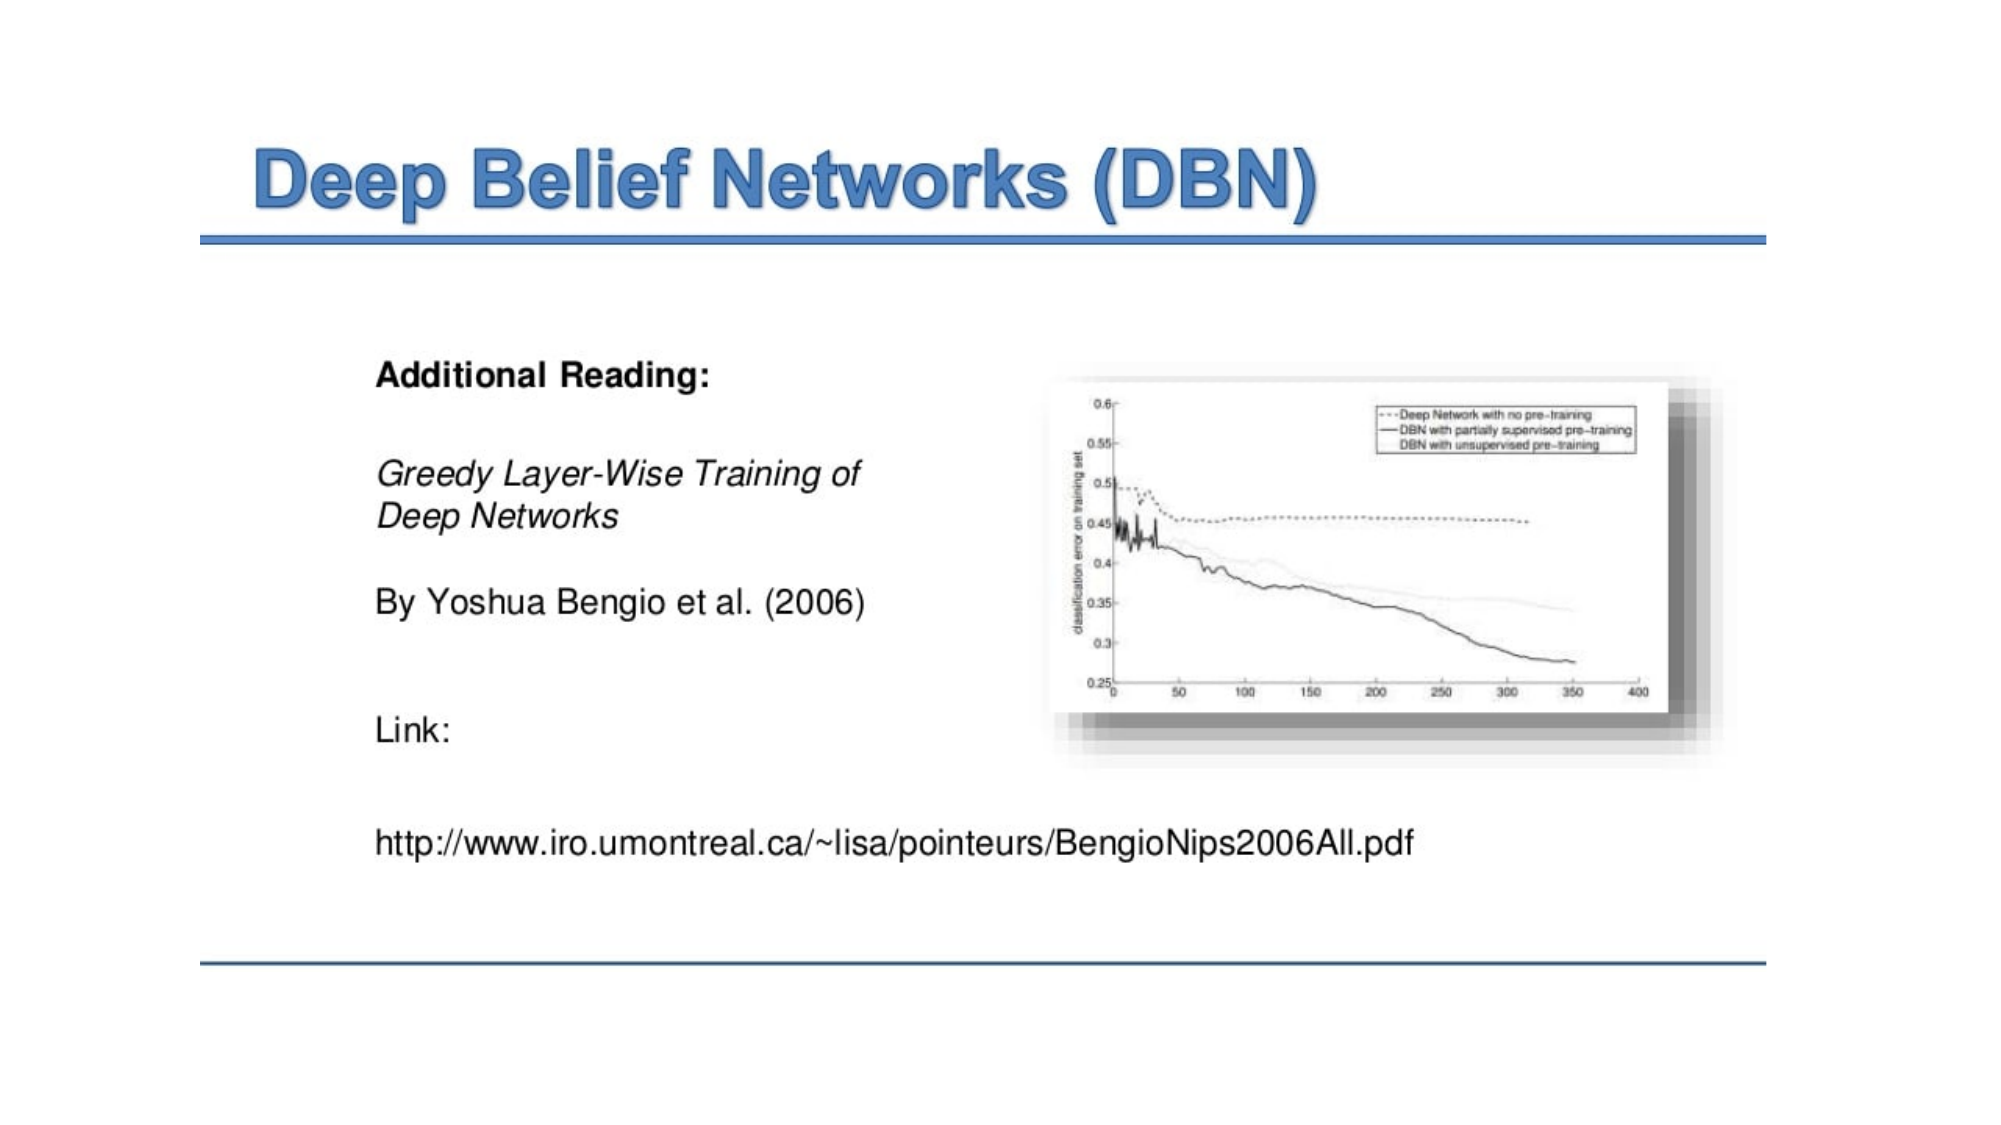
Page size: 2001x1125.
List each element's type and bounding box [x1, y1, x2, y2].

picture [199, 112, 1767, 972]
